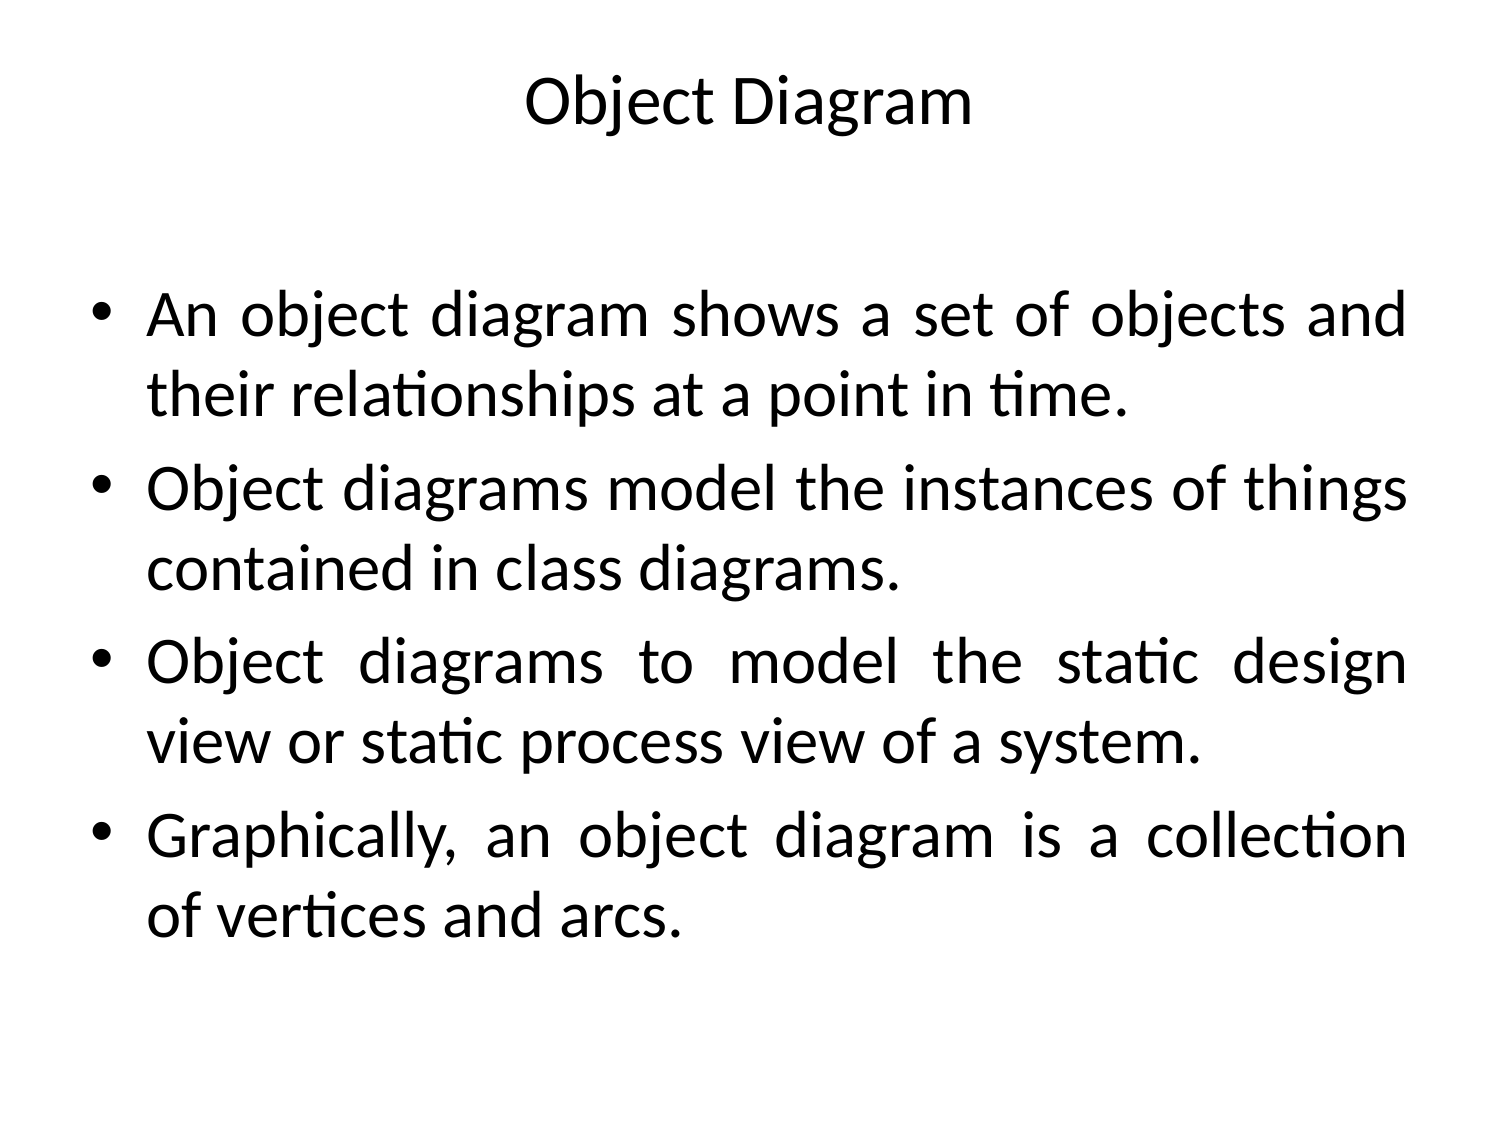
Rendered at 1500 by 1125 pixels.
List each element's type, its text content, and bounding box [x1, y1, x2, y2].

title Object Diagram [75, 45, 1425, 233]
list An object diagram shows a set of objects and their relationships at a point in time. Object diagrams model the instances of things contained in class diagrams. Object diagrams to model the static design view or static process view of a system. Graphically, an object diagram is a collection of vertices and arcs. [75, 262, 1425, 1005]
